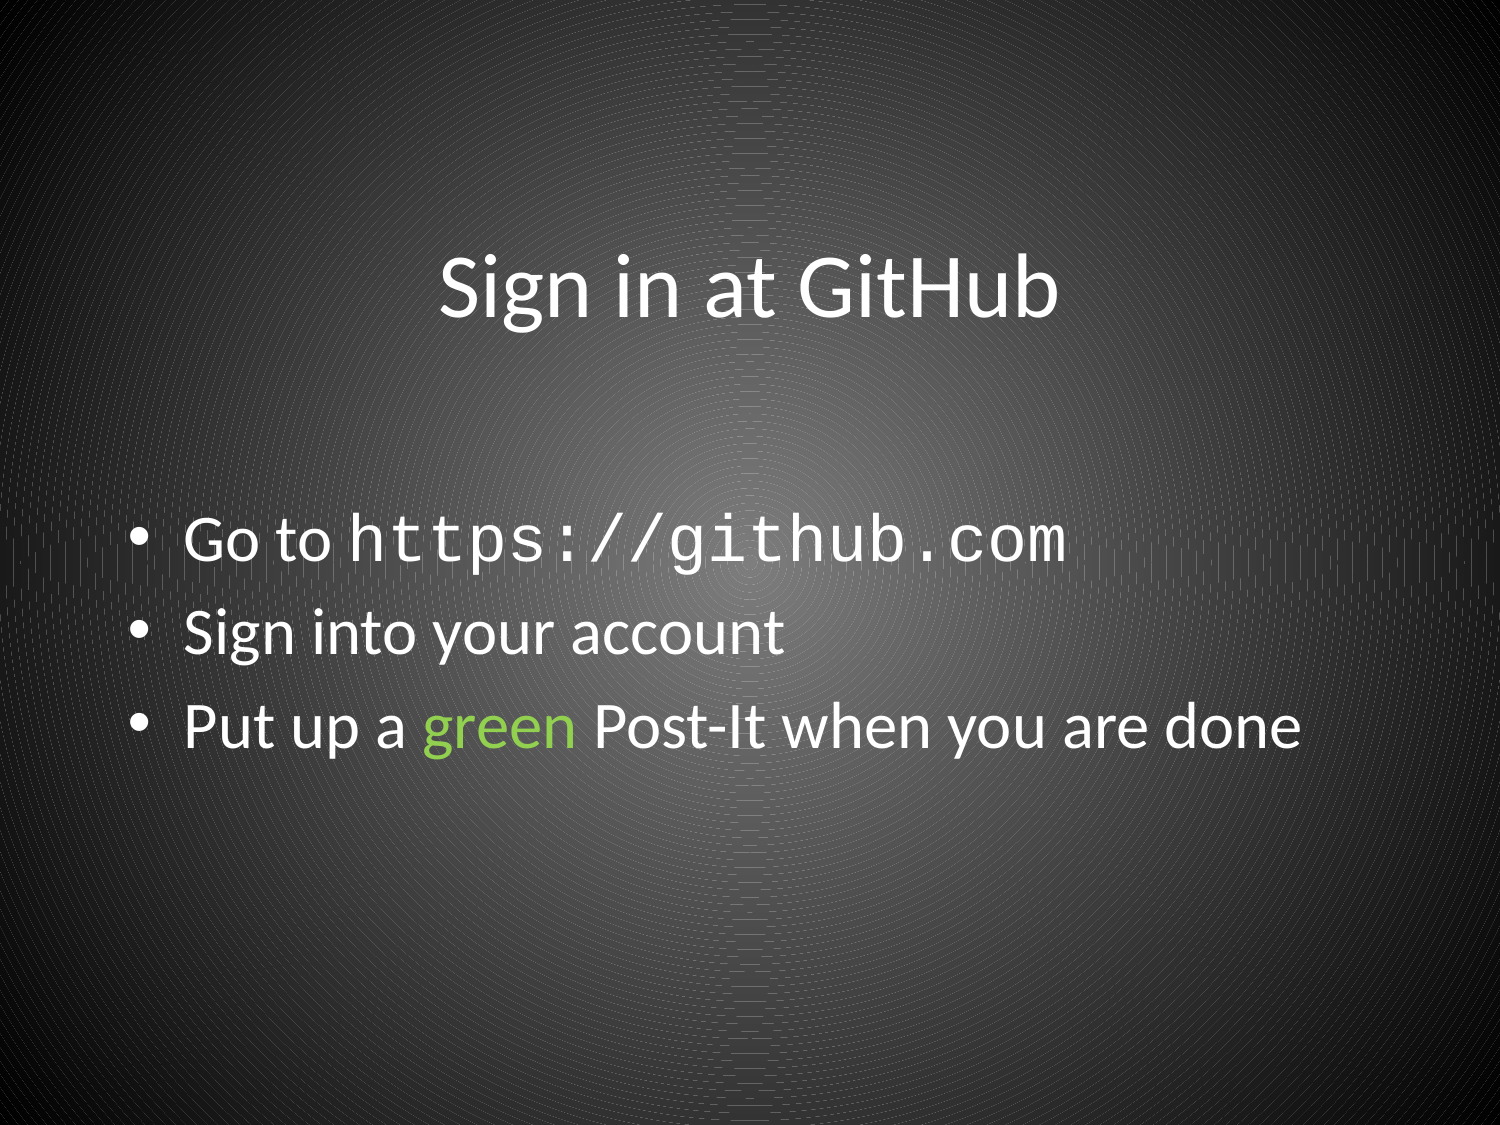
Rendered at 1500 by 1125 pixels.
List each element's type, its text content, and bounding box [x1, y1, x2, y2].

title Sign in at GitHub [75, 187, 1425, 375]
list Go to https://github.com Sign into your account Put up a green Post-It when you are done [112, 487, 1375, 1005]
